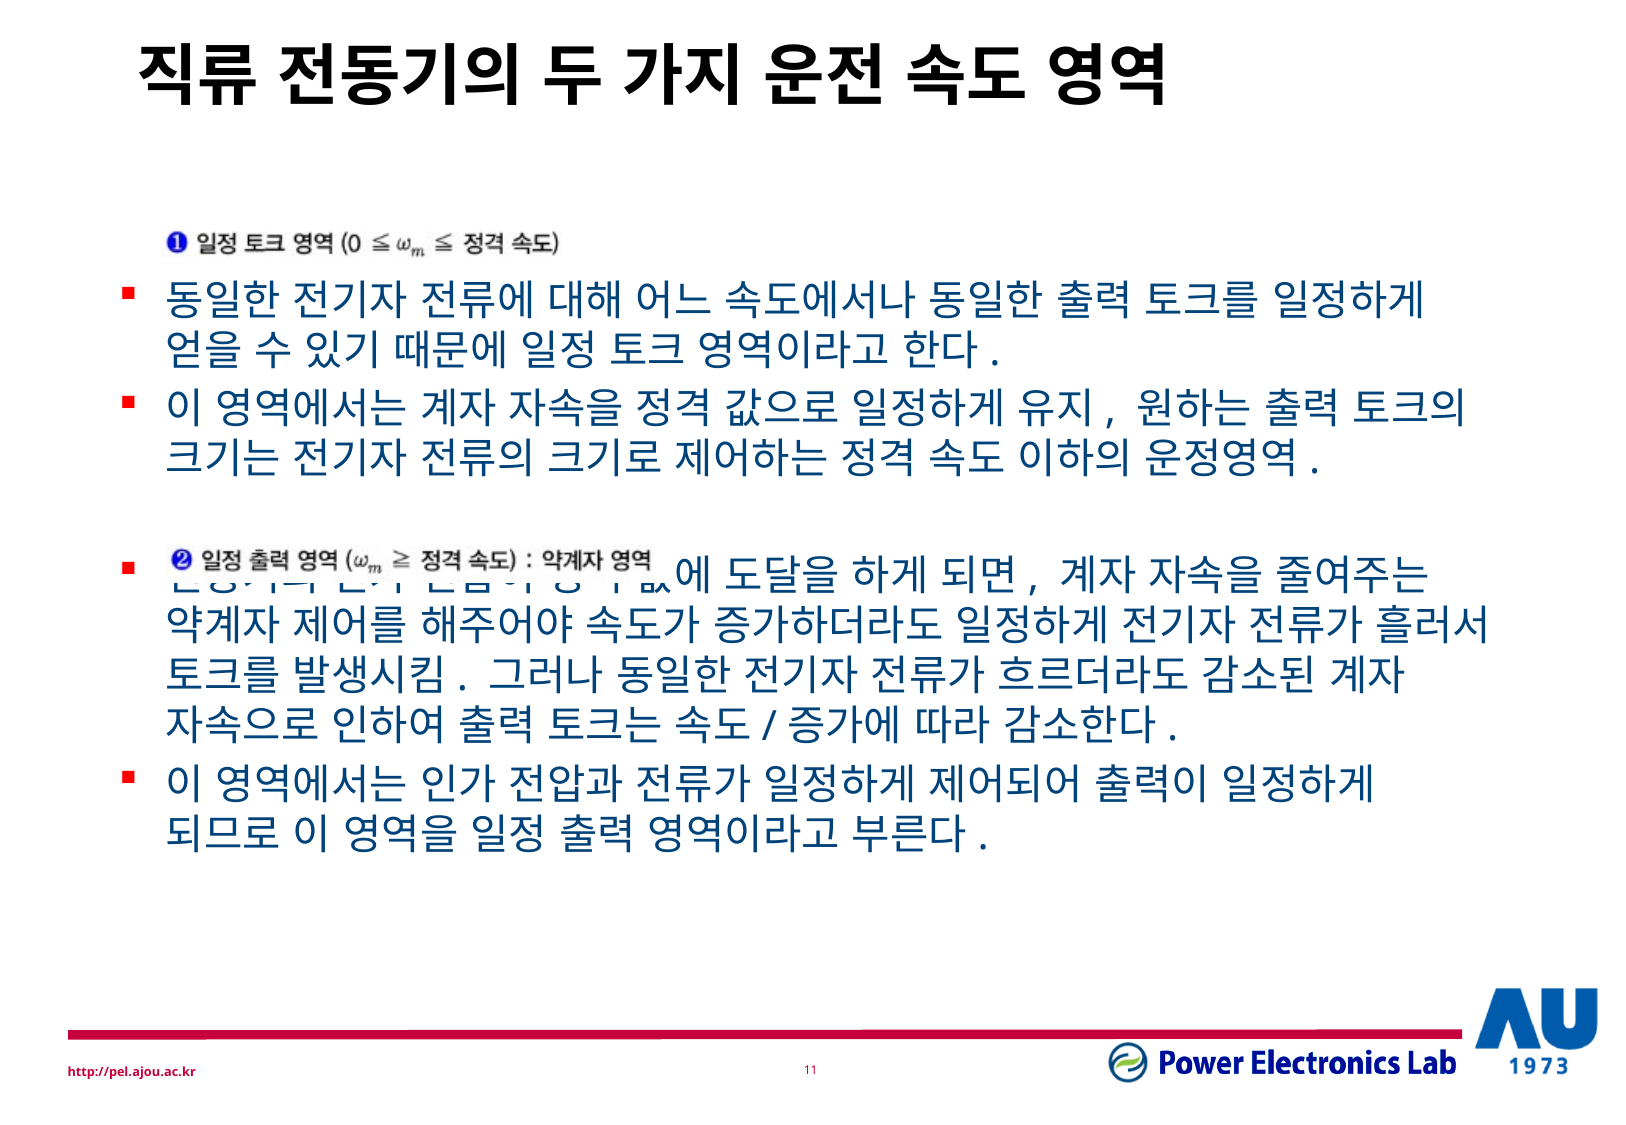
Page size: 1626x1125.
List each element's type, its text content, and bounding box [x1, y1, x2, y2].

picture [1158, 1046, 1456, 1077]
picture [1469, 984, 1610, 1079]
title 직류 전동기의 두 가지 운전 속도 영역 [120, 27, 1475, 118]
picture [150, 219, 589, 267]
slide_number 10 [768, 1040, 853, 1096]
list 동일한 전기자 전류에 대해 어느 속도에서나 동일한 출력 토크를 일정하게 얻을 수 있기 때문에 일정 토크 영역이라고 한다. 이 영역에서는 계자 자속을 정격 값으로 일정하게 유지, 원하는 출력 토크의 크기는 전기자 전류의 크기로 제어하는 정격 속도 이하의 운정영역. 전동기의 인가 전압이 정격 값에 도달을 하게 되면, 계자 자속을 줄여주는 약계자 제어를 해주어야 속도가 증가하더라도 일정하게 전기자 전류가 흘러서 토크를 발생시킴. 그러나 동일한 전기자 전류가 흐르더라도 감소된 계자 자속으로 인하여 출력 토크는 속도/증가에 따라 감소한다. 이 영역에서는 인가 전압과 전류가 일정하게 제어되어 출력이 일정하게 되므로 이 영역을 일정 출력 영역이라고 부른다. [103, 207, 1517, 965]
picture [1107, 1041, 1155, 1084]
picture [150, 541, 677, 583]
